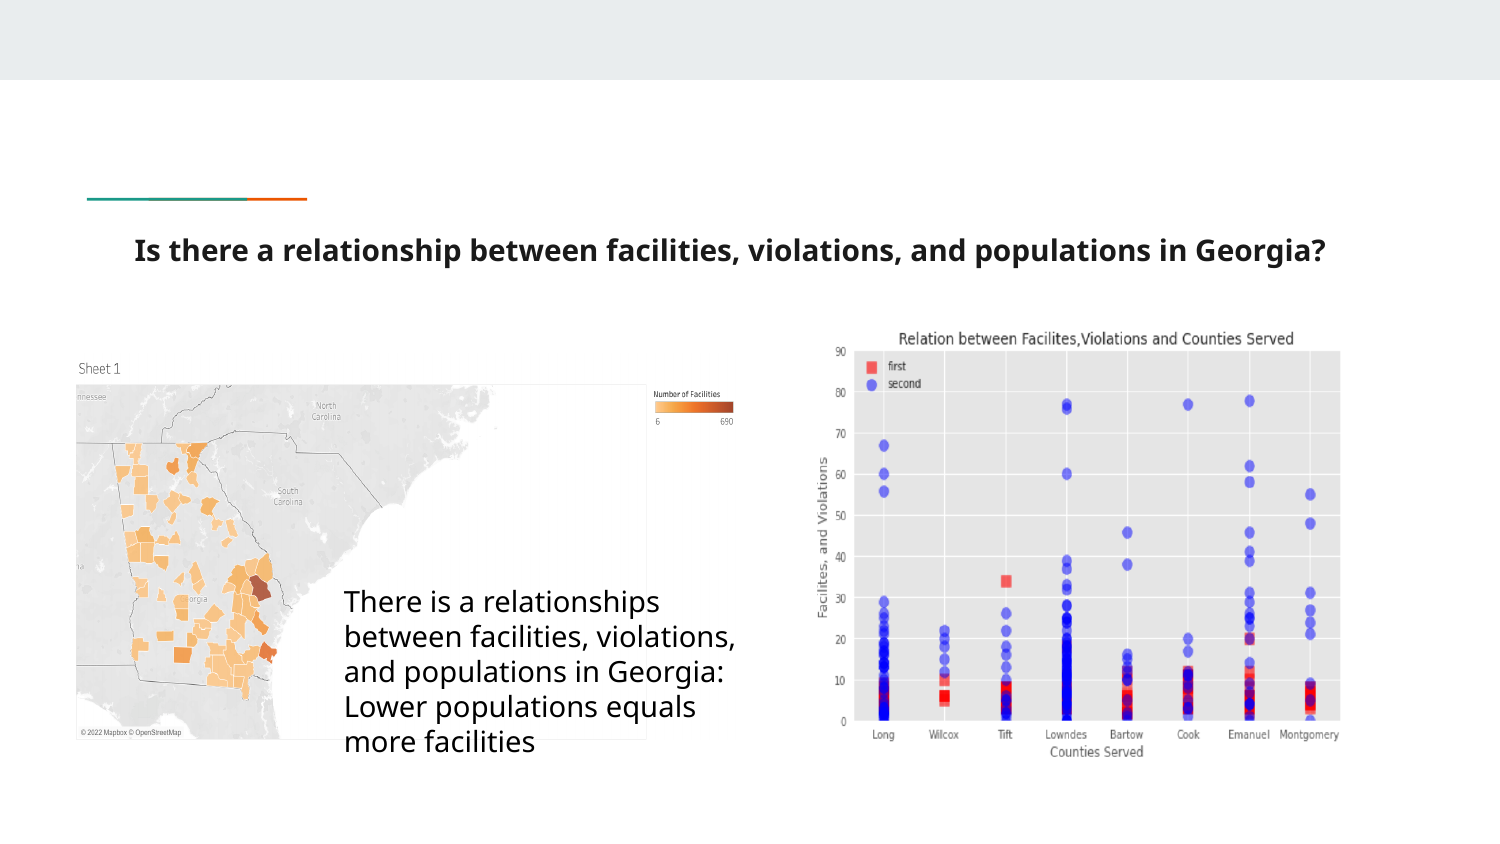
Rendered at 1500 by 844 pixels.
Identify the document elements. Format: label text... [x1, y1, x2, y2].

title Is there a relationship between facilities, violations, and populations in Georgia? [119, 216, 1381, 305]
text_box There is a relationships between facilities, violations, and populations in Georgia: Lower populations equals more facilities [328, 568, 787, 773]
picture [802, 316, 1429, 778]
picture [76, 353, 736, 740]
